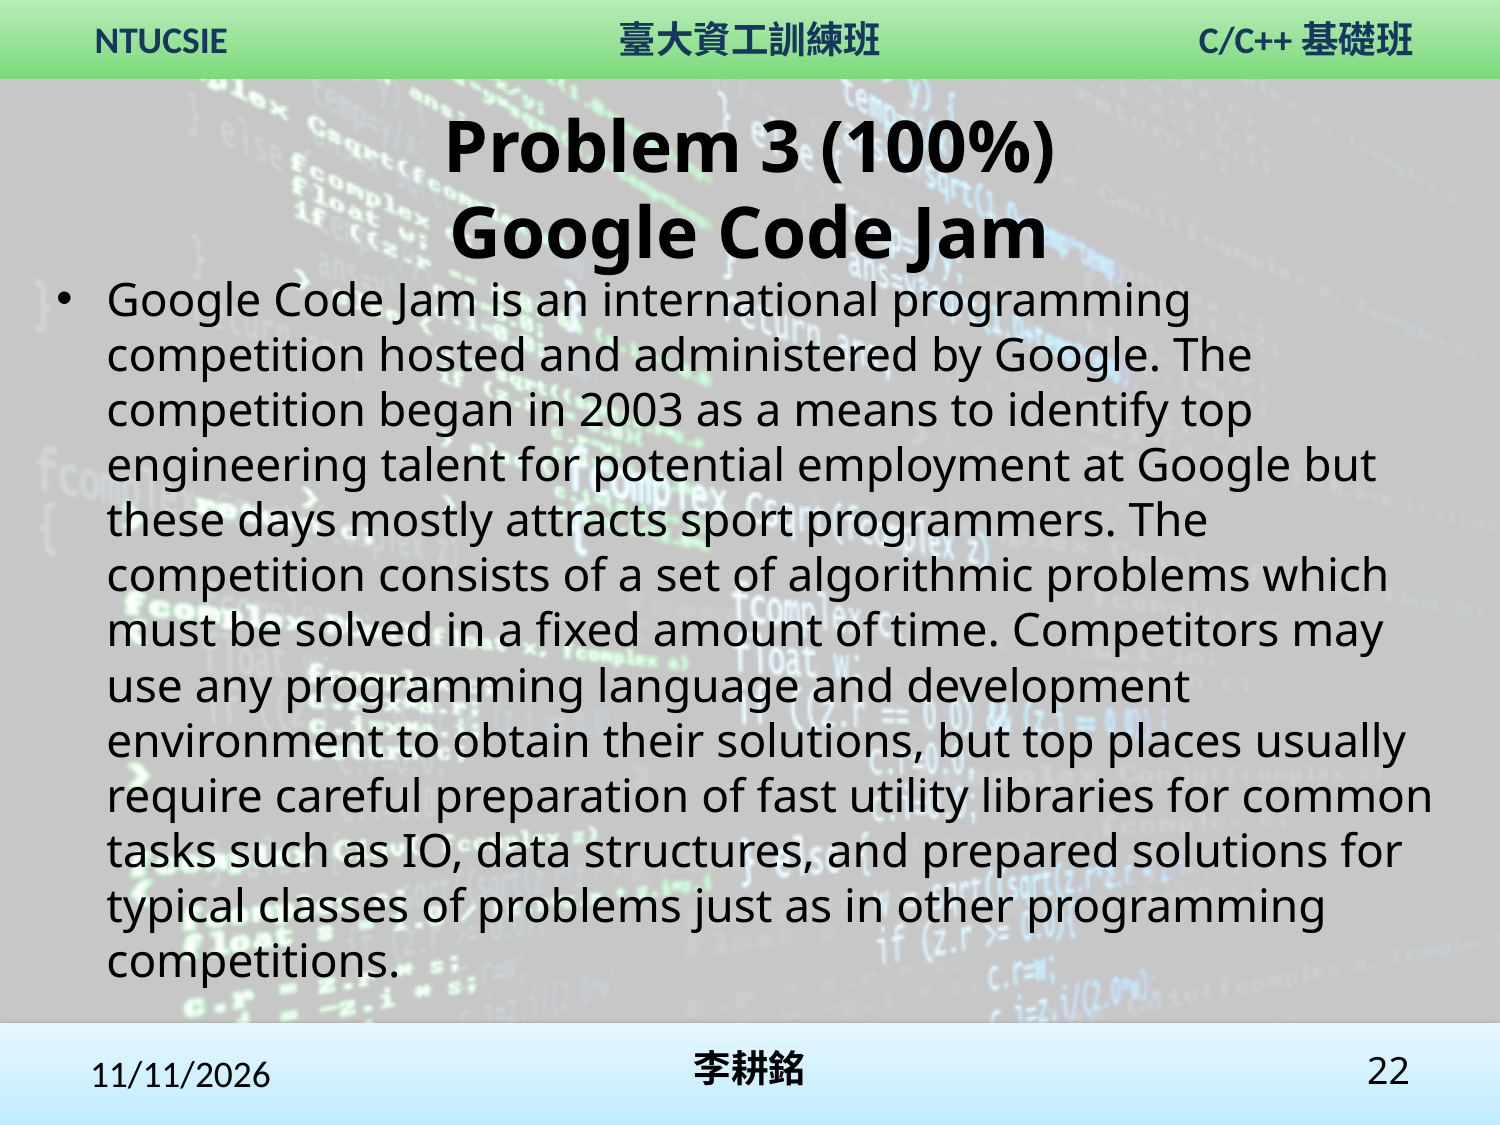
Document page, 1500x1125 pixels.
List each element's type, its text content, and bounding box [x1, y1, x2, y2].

list Google Code Jam is an international programming competition hosted and administered by Google. The competition began in 2003 as a means to identify top engineering talent for potential employment at Google but these days mostly attracts sport programmers. The competition consists of a set of algorithmic problems which must be solved in a fixed amount of time. Competitors may use any programming language and development environment to obtain their solutions, but top places usually require careful preparation of fast utility libraries for common tasks such as IO, data structures, and prepared solutions for typical classes of problems just as in other programming competitions. [41, 262, 1459, 1005]
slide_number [75, 1042, 425, 1103]
title Problem 3 (100%) Google Code Jam [75, 93, 1425, 262]
footer 李耕銘 [512, 1042, 988, 1103]
slide_number 22 [1074, 1042, 1425, 1103]
